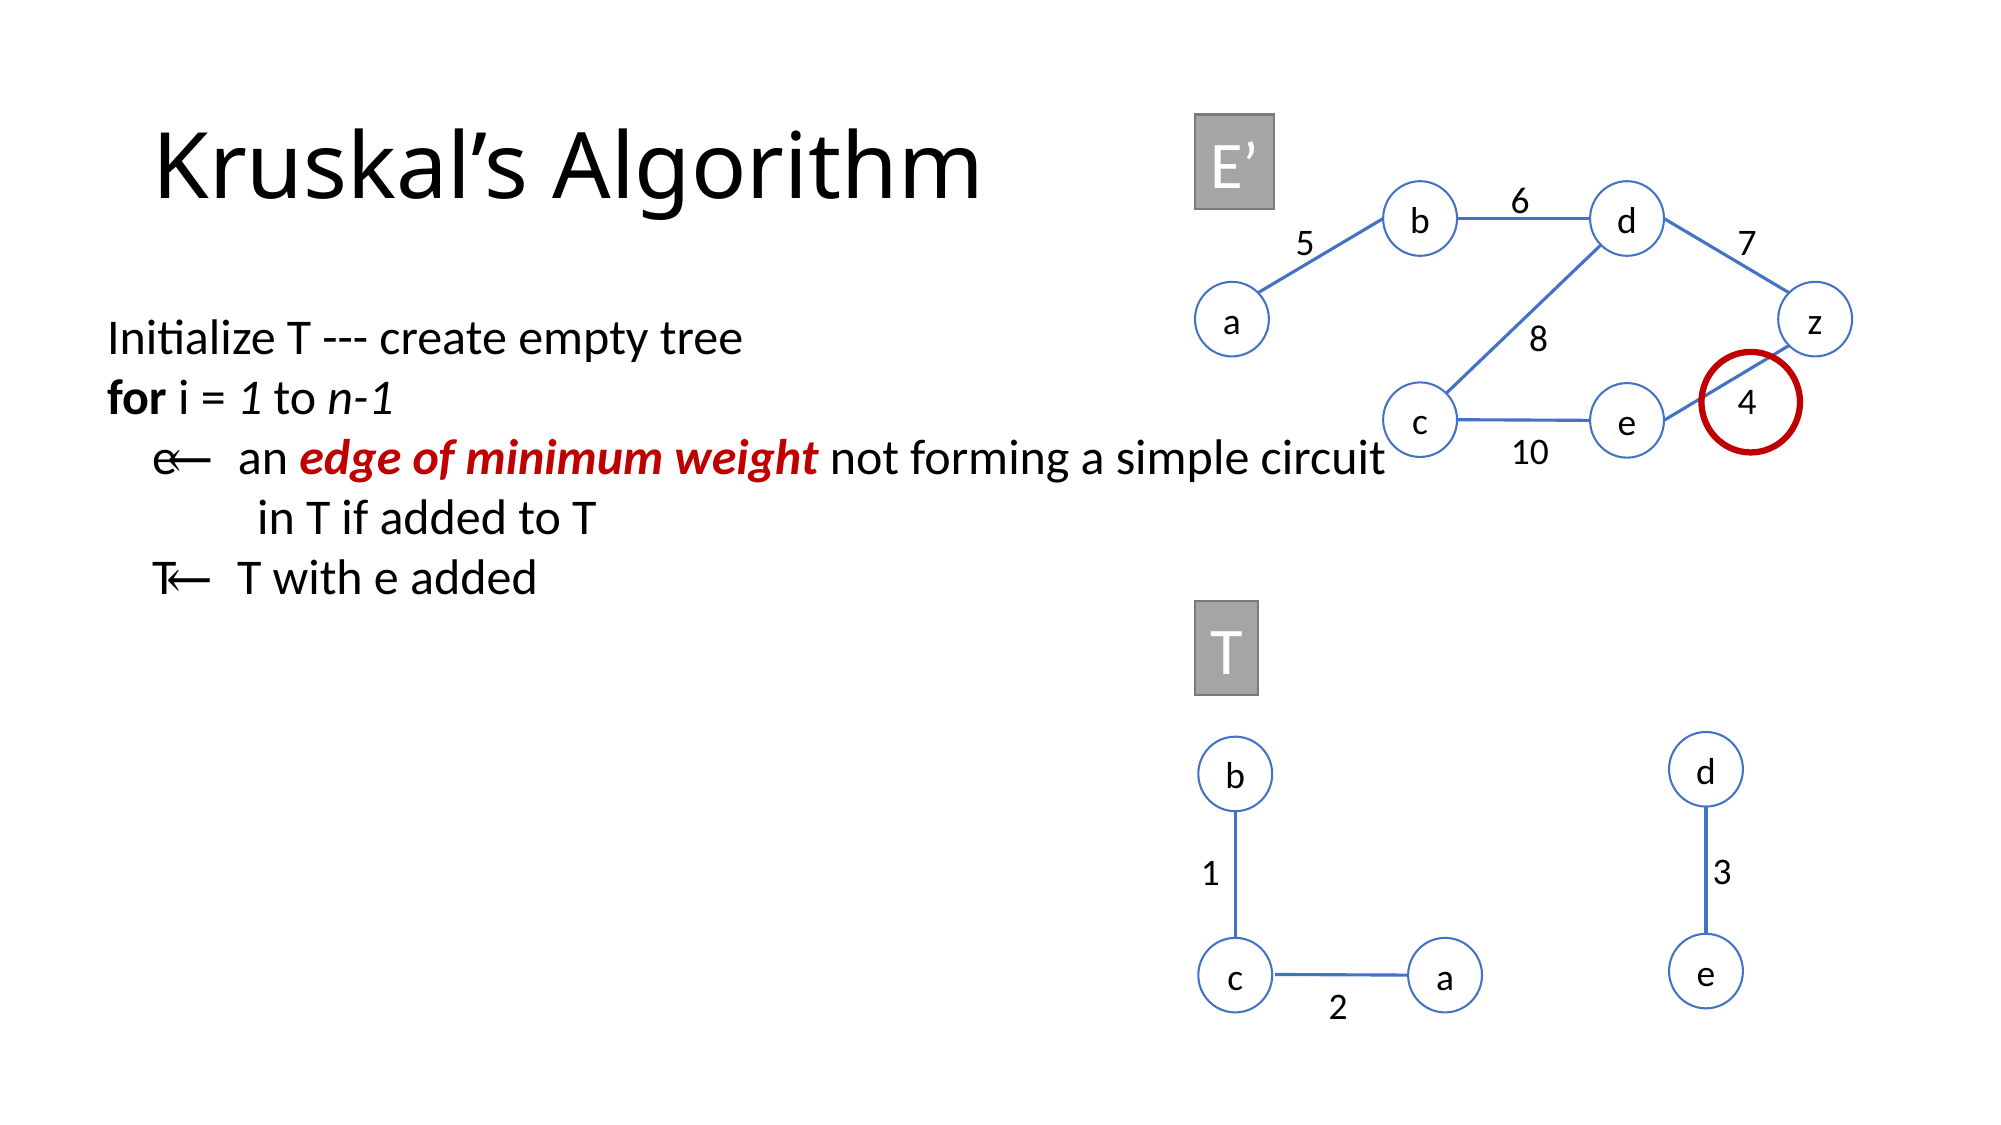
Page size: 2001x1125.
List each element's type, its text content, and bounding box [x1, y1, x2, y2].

text_box 3 [1707, 839, 1747, 900]
text_box E’ [1194, 113, 1275, 210]
text_box 2 [1313, 976, 1363, 1035]
text_box e [1667, 932, 1744, 1010]
text_box Initialize T --- create empty tree for i = 1 to n-1 e ⃪ an edge of minimum weight not forming a simple circuit in T if added to T T ⃪ T with e added [92, 297, 1402, 673]
text_box c [1197, 936, 1274, 1014]
text_box 3 [1698, 839, 1705, 900]
text_box a [1407, 936, 1484, 1014]
title Kruskal’s Algorithm [137, 59, 1863, 278]
text_box T [1194, 600, 1259, 696]
text_box 1 [1186, 840, 1235, 900]
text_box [1195, 168, 1853, 481]
text_box b [1197, 735, 1274, 813]
text_box d [1667, 730, 1744, 808]
